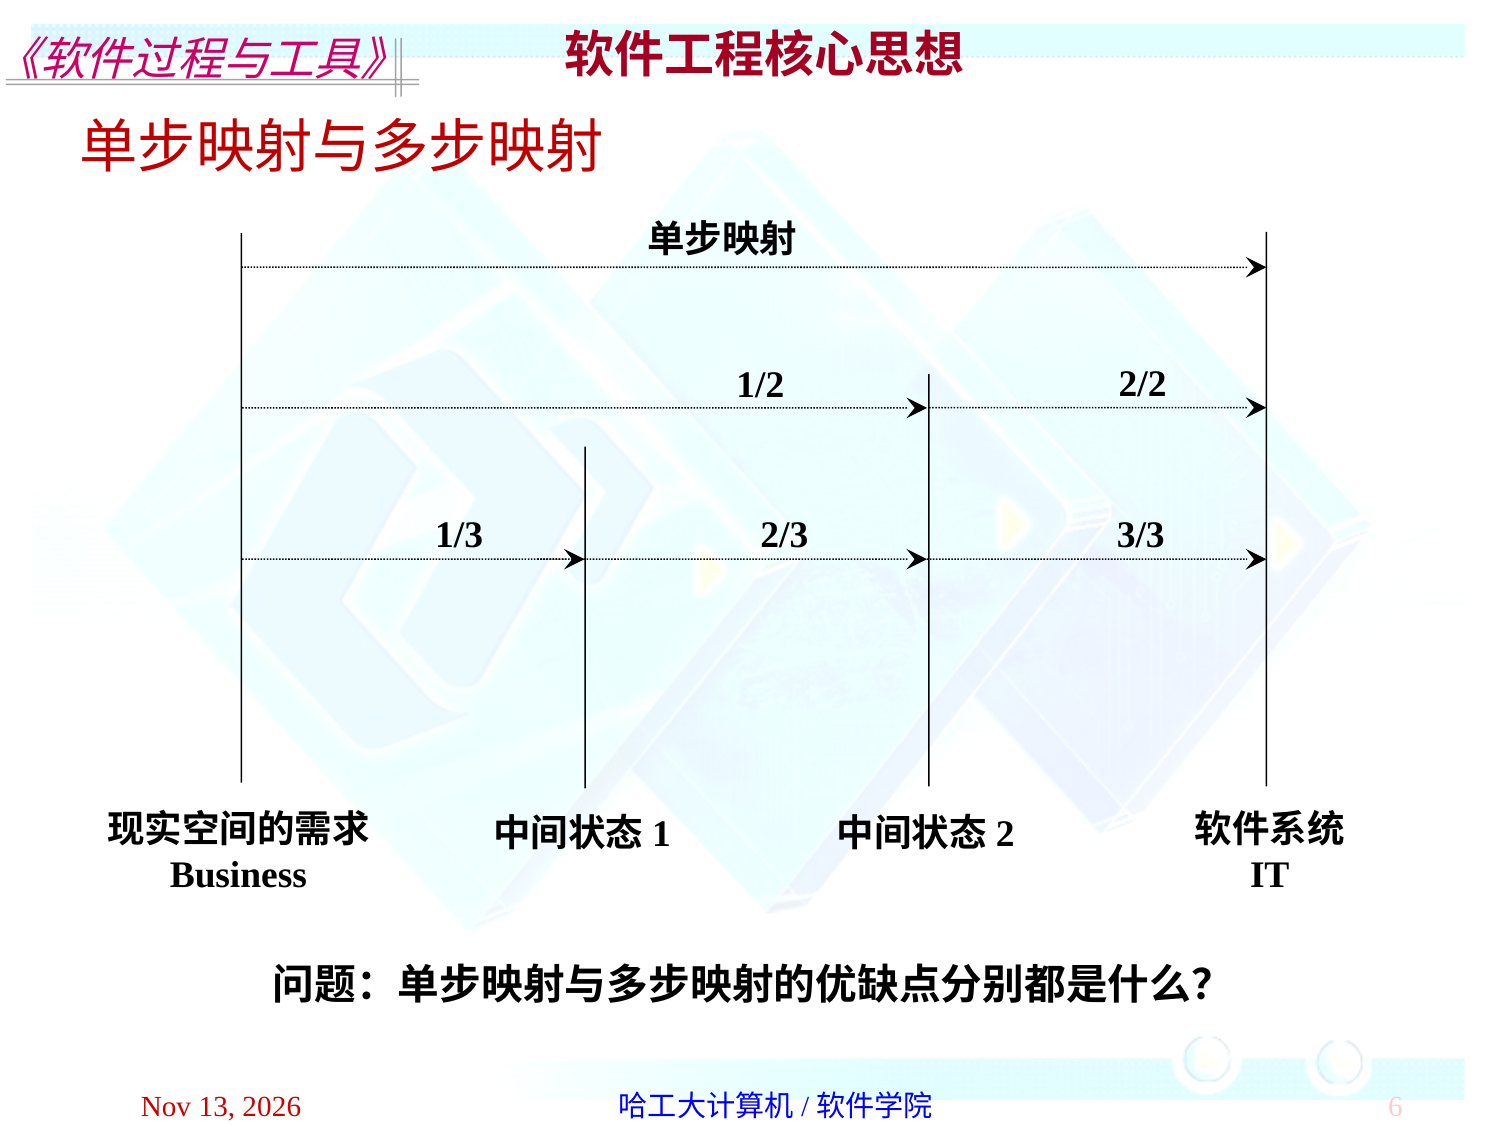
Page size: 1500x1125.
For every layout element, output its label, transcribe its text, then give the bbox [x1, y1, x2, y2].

text_box 问题：单步映射与多步映射的优缺点分别都是什么？ [257, 950, 1248, 1016]
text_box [923, 502, 1267, 563]
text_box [481, 563, 683, 862]
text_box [825, 563, 1026, 862]
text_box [481, 446, 683, 502]
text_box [537, 502, 923, 563]
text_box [241, 208, 1267, 269]
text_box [91, 233, 386, 903]
text_box 单步映射与多步映射 [64, 101, 1414, 209]
text_box 软件工程核心思想 [389, 15, 1140, 90]
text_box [825, 374, 1026, 502]
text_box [242, 502, 537, 563]
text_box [242, 352, 928, 413]
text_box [1179, 231, 1361, 904]
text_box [929, 352, 1267, 413]
